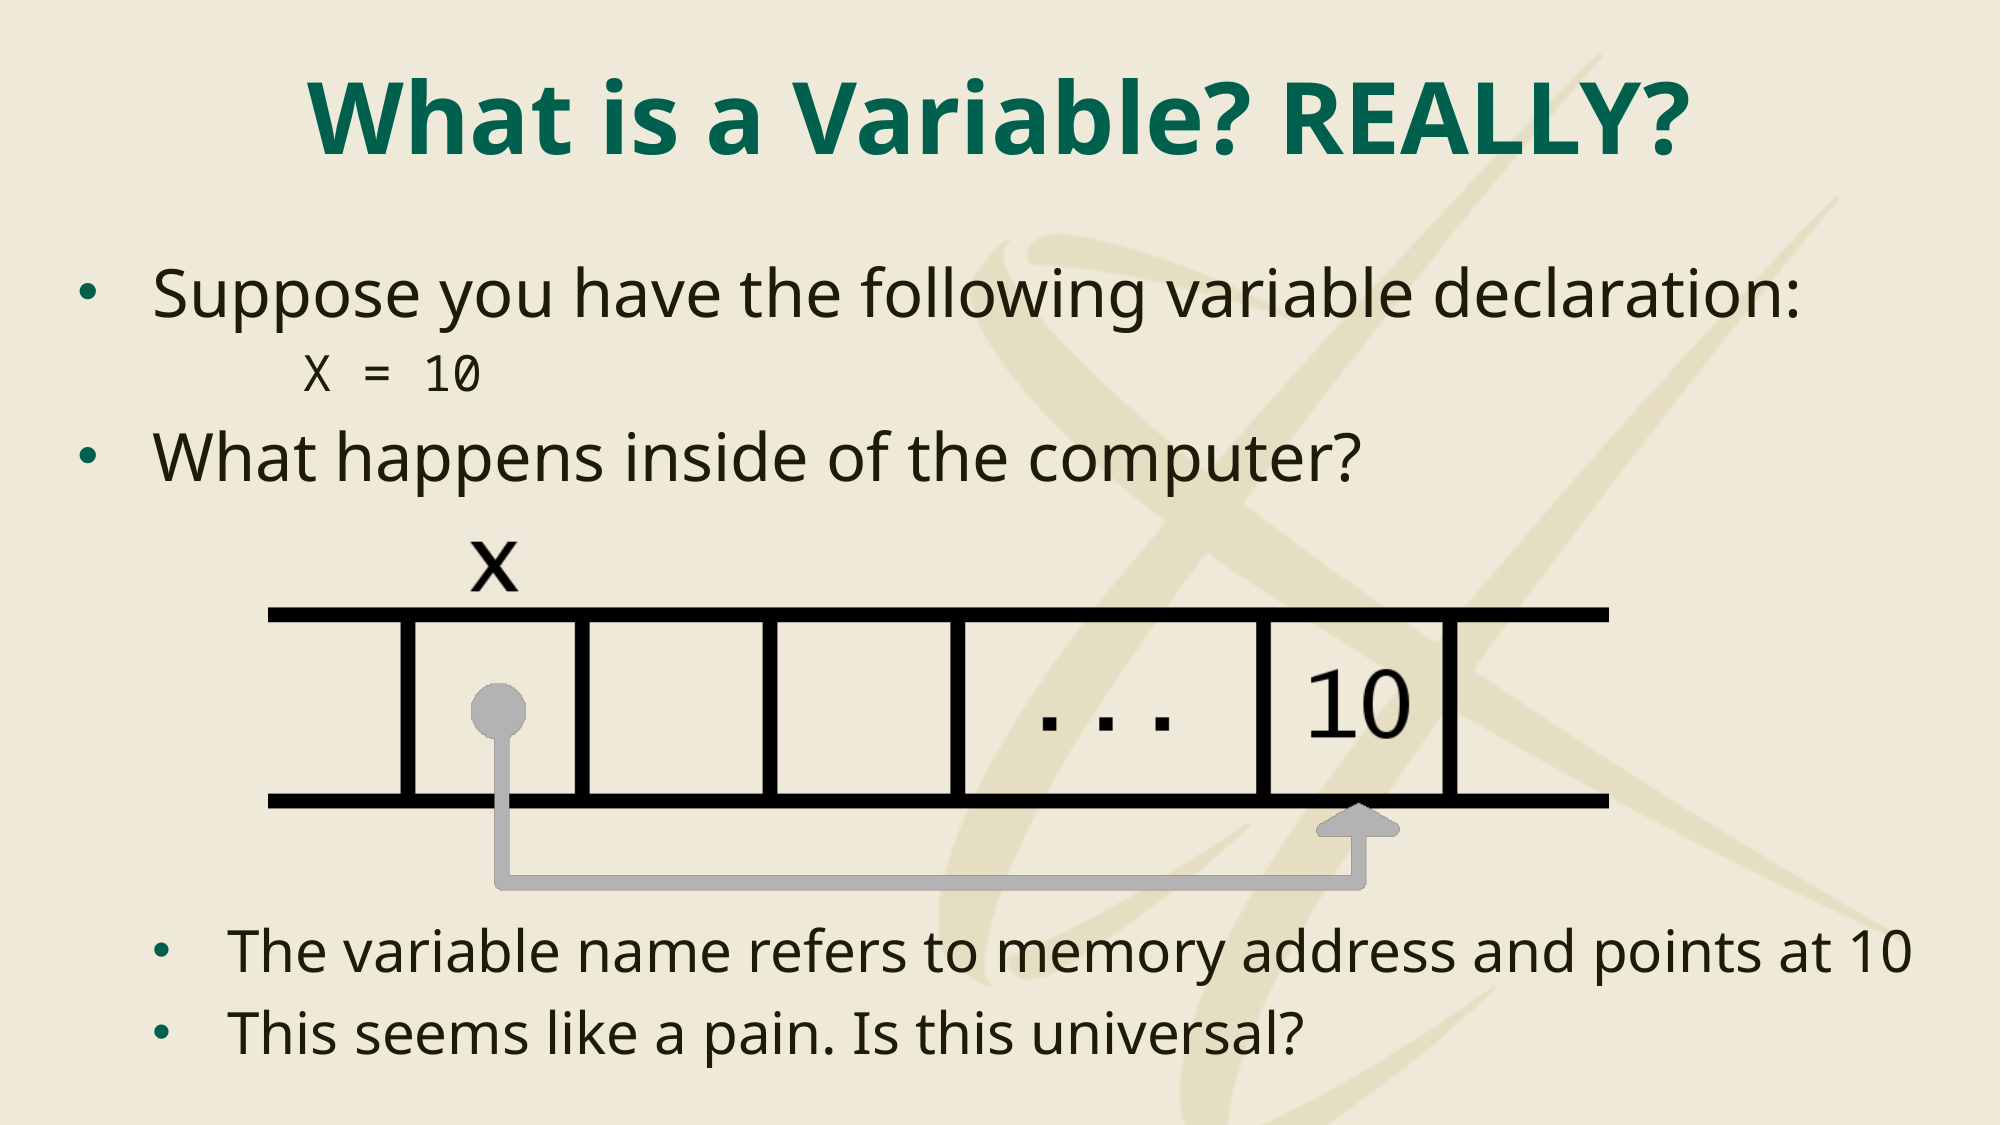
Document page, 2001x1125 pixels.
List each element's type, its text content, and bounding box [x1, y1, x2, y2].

text_box Suppose you have the following variable declaration: X = 10 What happens inside of the computer? The variable name refers to memory address and points at 10 This seems like a pain. Is this universal? [62, 243, 938, 1125]
picture [268, 0, 1949, 1125]
title What is a Variable? REALLY? [51, 0, 938, 244]
